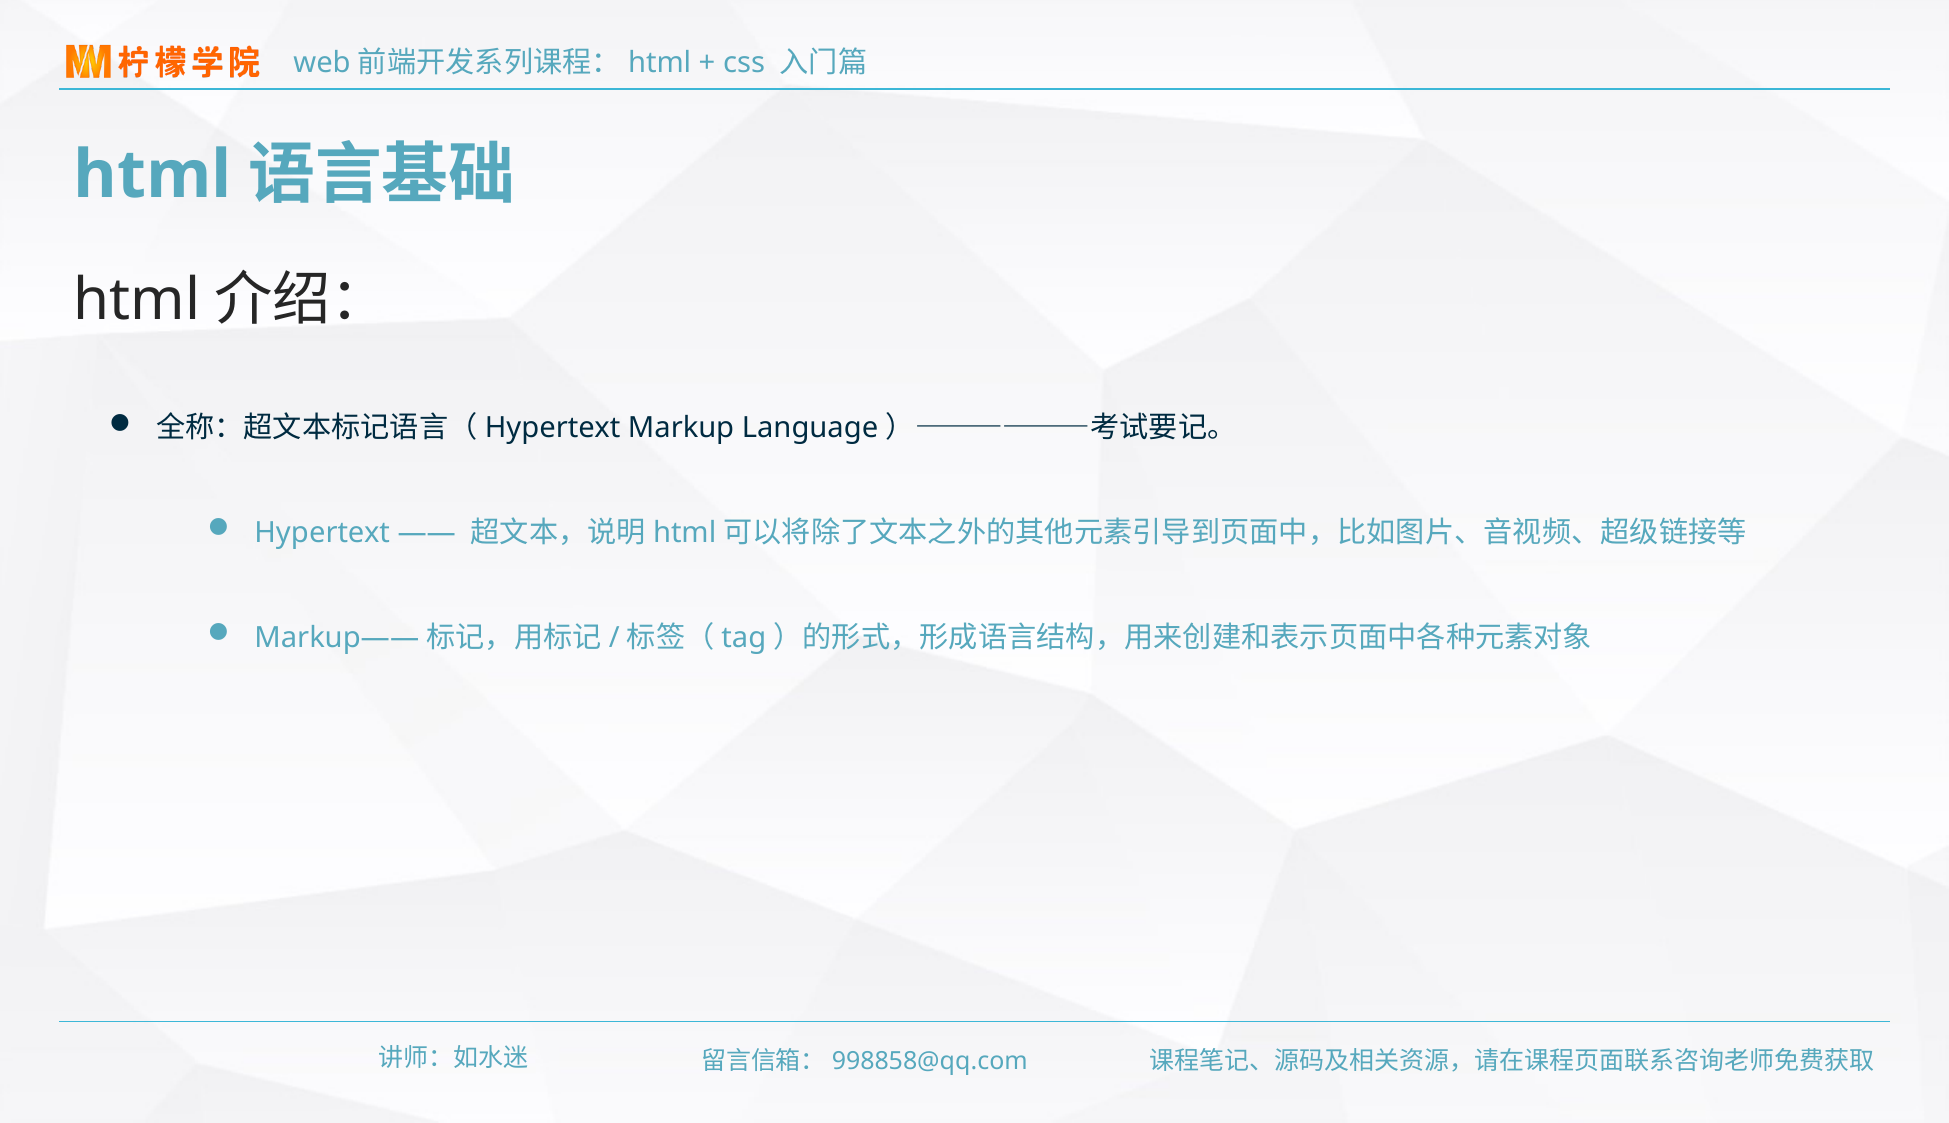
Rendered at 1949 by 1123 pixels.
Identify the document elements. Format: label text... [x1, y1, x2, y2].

text_box 全称：超文本标记语言（Hypertext Markup Language）——————考试要记。 Hypertext —— 超文本，说明html可以将除了文本之外的其他元素引导到页面中，比如图片、音视频、超级链接等 Markup——标记，用标记/标签（tag）的形式，形成语言结构，用来创建和表示页面中各种元素对象 [94, 383, 1814, 714]
text_box html介绍： [59, 253, 686, 339]
text_box html语言基础 [59, 123, 1890, 219]
picture [0, 0, 1949, 1123]
